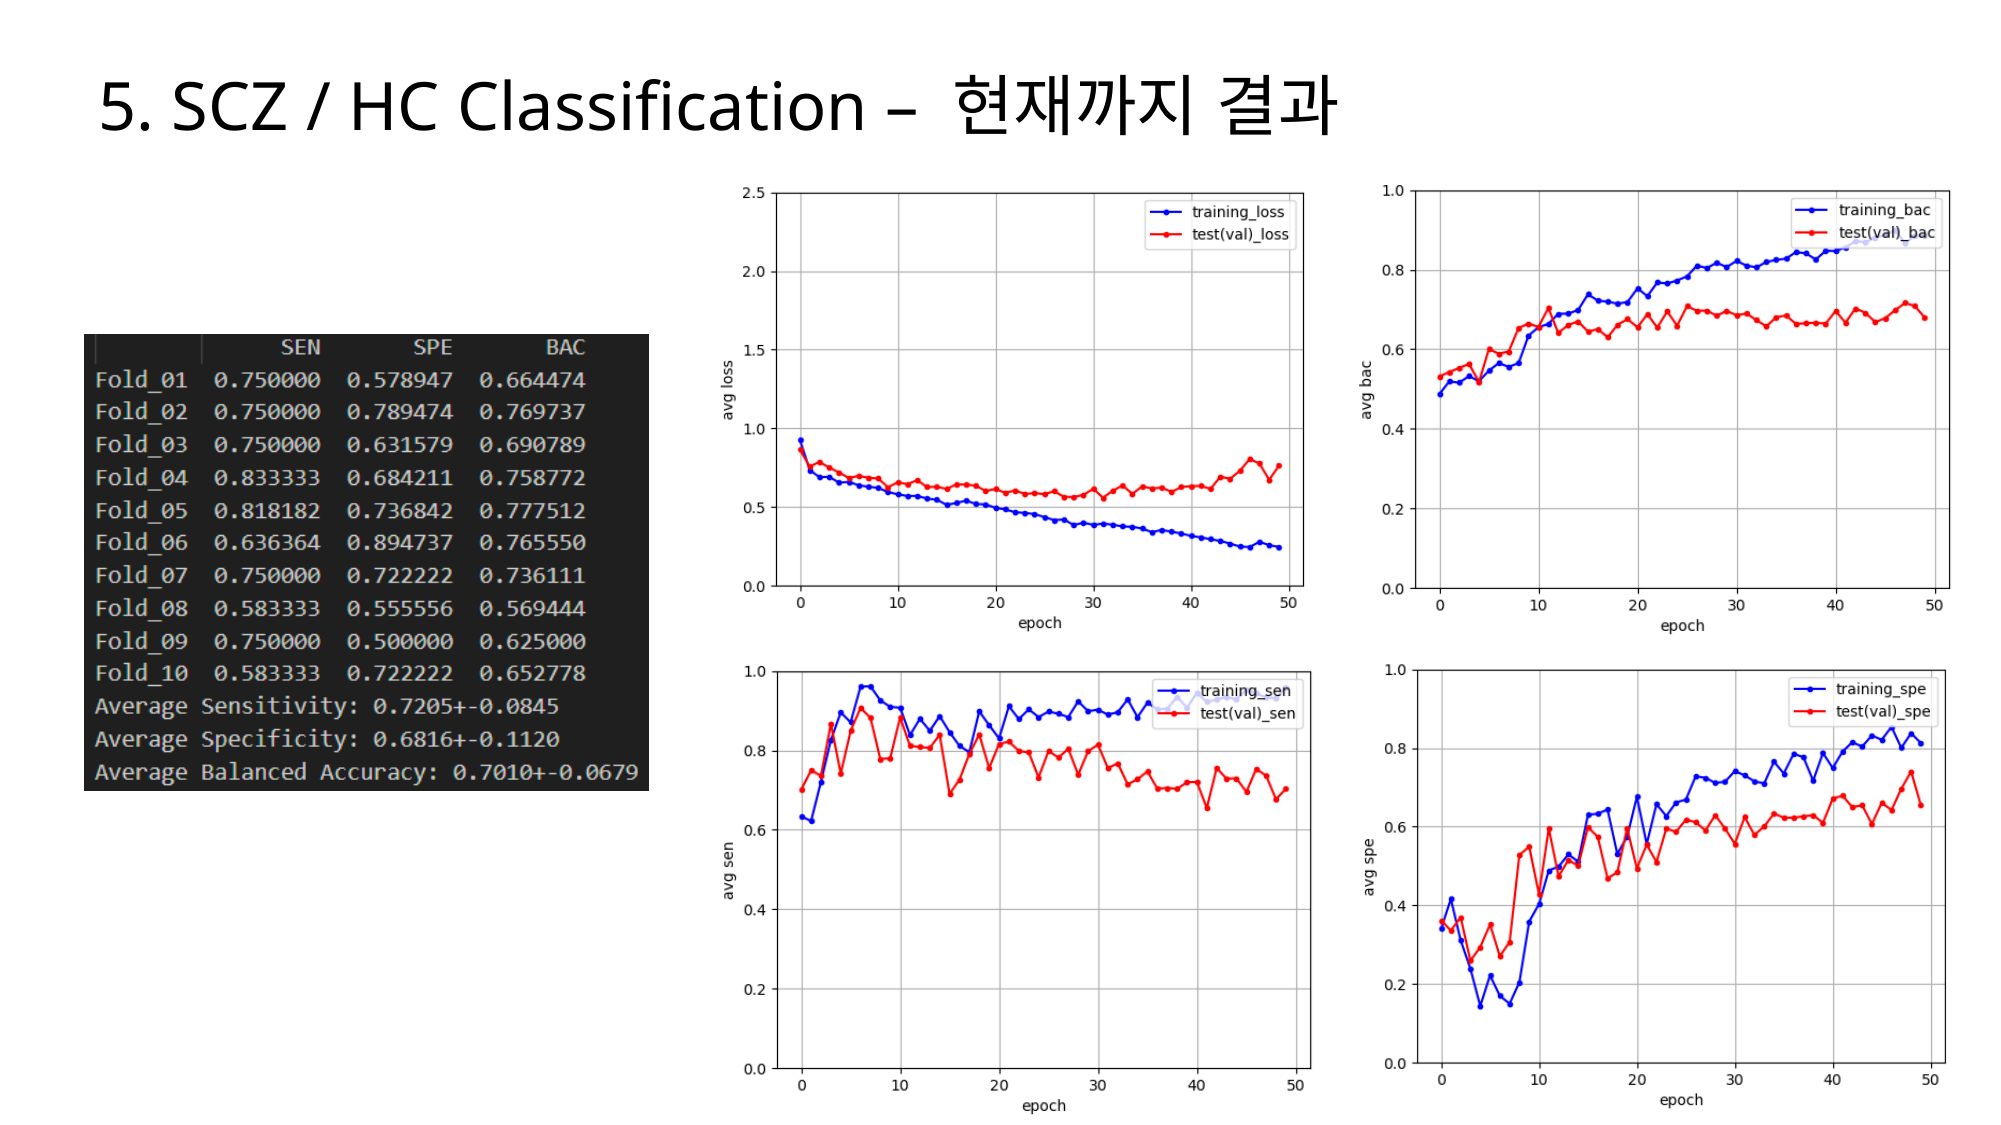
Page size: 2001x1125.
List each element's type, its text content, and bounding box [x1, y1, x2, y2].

text_box 5. SCZ / HC Classification – 현재까지 결과 [83, 0, 2000, 218]
picture [717, 653, 1321, 1125]
picture [84, 334, 649, 791]
picture [1351, 659, 1955, 1119]
picture [1351, 182, 1955, 645]
picture [717, 182, 1321, 642]
